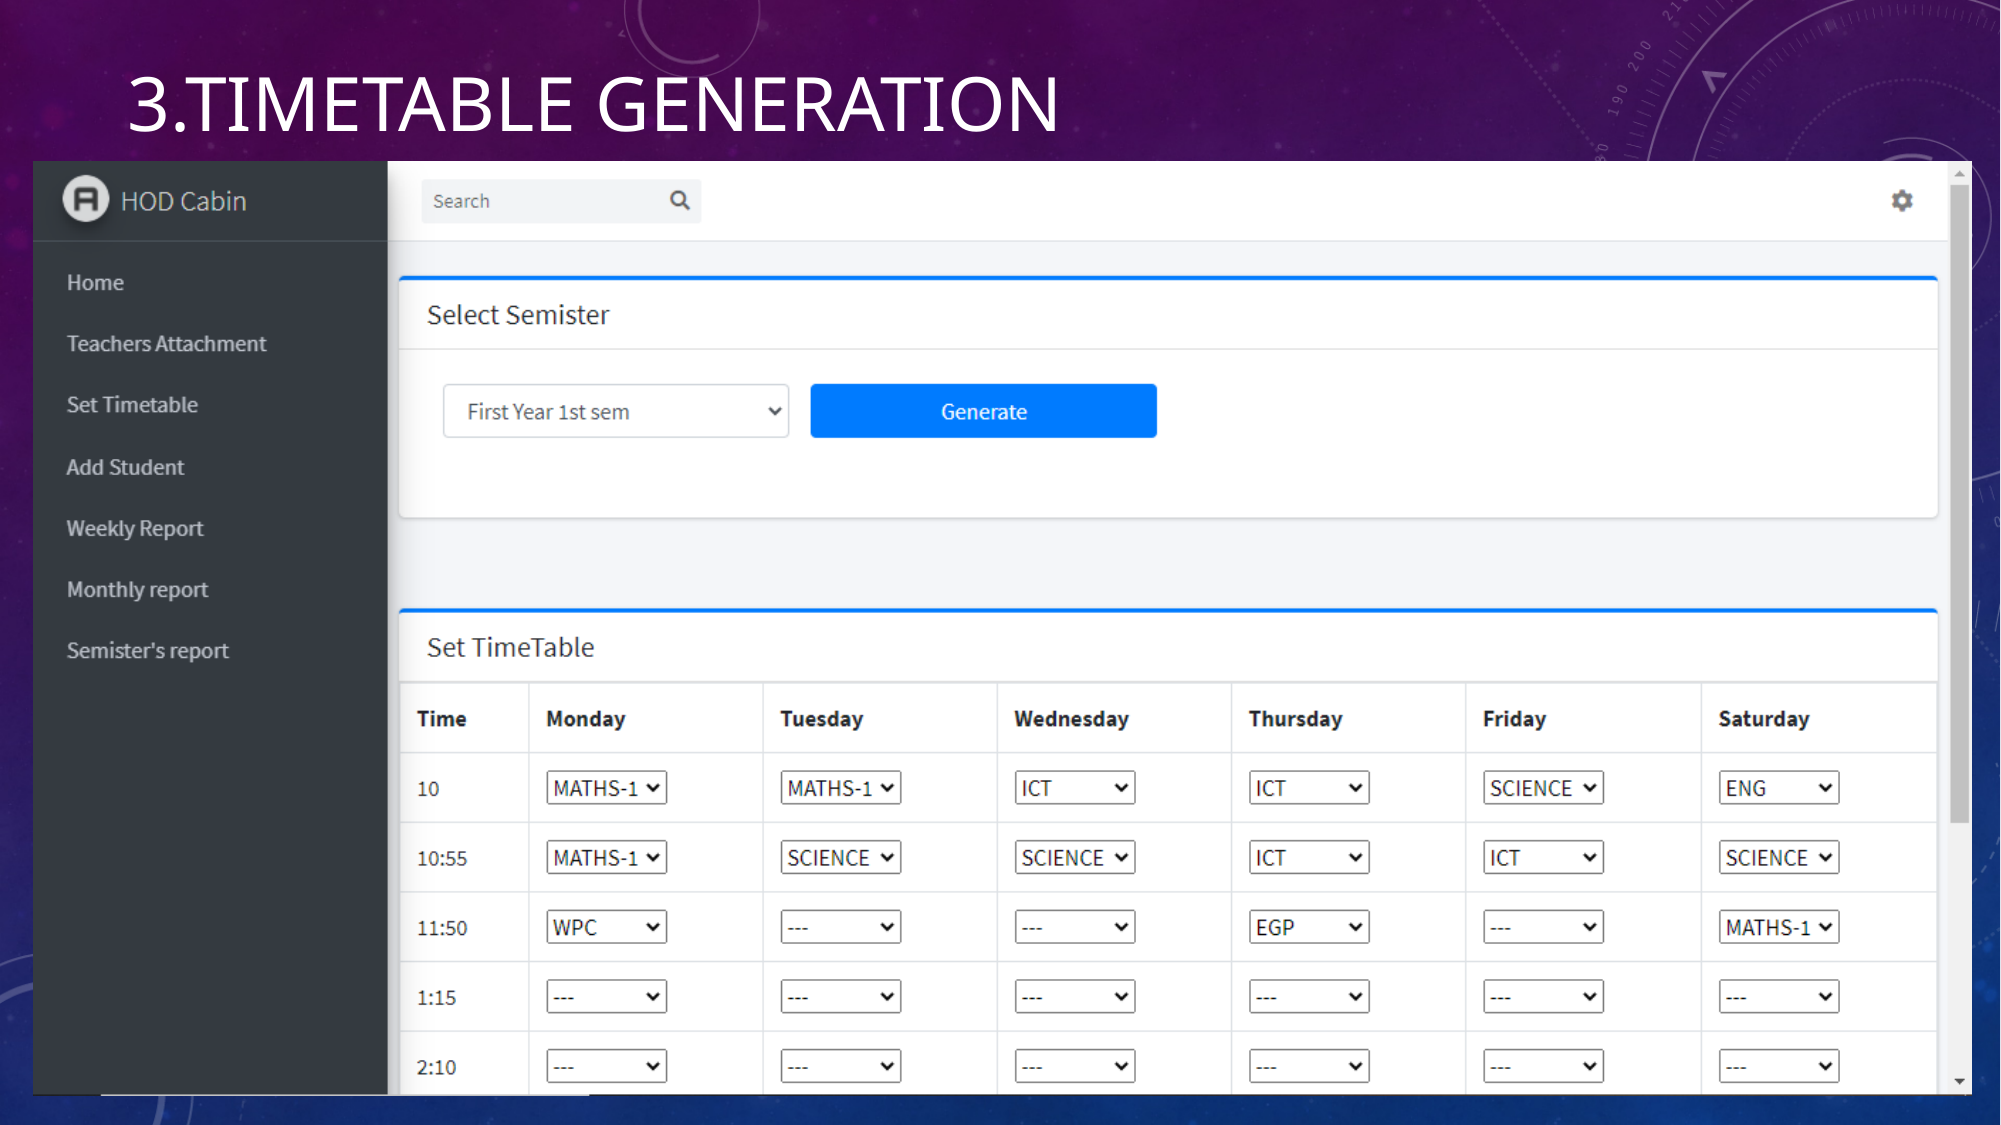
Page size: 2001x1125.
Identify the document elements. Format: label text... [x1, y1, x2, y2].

picture [0, 0, 2001, 1125]
title 3.Timetable generation [112, 0, 1775, 159]
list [33, 161, 1972, 1096]
